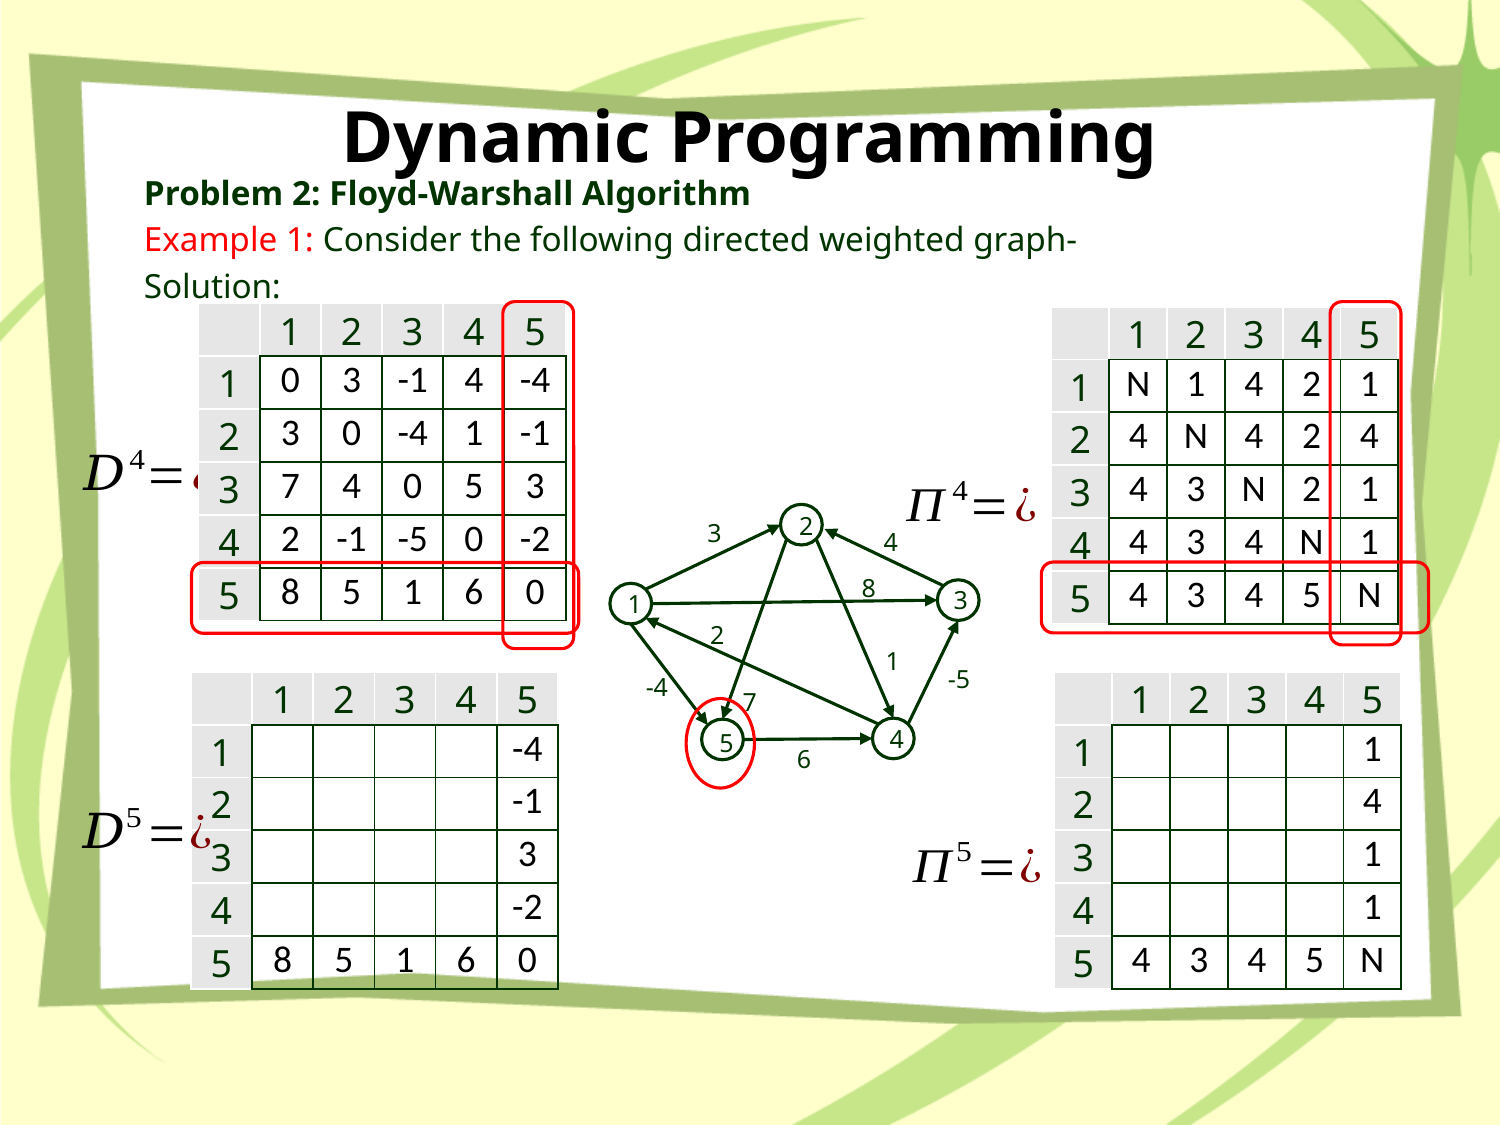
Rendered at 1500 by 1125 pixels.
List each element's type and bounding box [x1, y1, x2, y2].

table_cell [383, 516, 442, 561]
table_cell [1055, 778, 1111, 829]
title [591, 185, 596, 194]
table_cell [1344, 937, 1400, 988]
table_cell [1344, 726, 1400, 777]
table_cell [1110, 413, 1166, 464]
table_cell [375, 884, 435, 935]
table_cell [1113, 831, 1169, 882]
table_cell [1168, 360, 1224, 411]
table_cell [1284, 519, 1329, 560]
table_cell [1052, 413, 1108, 464]
table_cell [1226, 466, 1282, 517]
table_cell [1110, 360, 1166, 411]
table_cell [261, 357, 320, 408]
title [151, 185, 157, 192]
table_cell [1055, 831, 1111, 882]
table_cell [498, 726, 557, 777]
table_cell [261, 463, 320, 514]
table_cell [1344, 778, 1400, 829]
table_header [1171, 673, 1227, 724]
table_cell [383, 357, 442, 408]
table_header [1344, 673, 1400, 724]
picture [0, 0, 1500, 1125]
table_cell [192, 778, 251, 829]
table_cell [1168, 466, 1224, 517]
table_header [498, 673, 557, 724]
table_cell [498, 831, 557, 882]
table_cell [1344, 831, 1400, 882]
table_cell [1171, 937, 1227, 988]
table_cell [192, 726, 251, 777]
table_cell [199, 463, 259, 514]
table_header [199, 304, 259, 355]
table_cell [1168, 519, 1224, 560]
table_cell [1168, 413, 1224, 464]
table_cell [498, 778, 557, 829]
table_header [1168, 308, 1224, 359]
table_cell [1229, 778, 1285, 829]
table_cell [444, 410, 501, 461]
table_cell [1055, 726, 1111, 777]
table_header [1284, 308, 1330, 359]
title [75, 75, 1425, 194]
table_cell [1287, 884, 1343, 935]
table_header [1287, 673, 1343, 724]
table_cell [1113, 937, 1169, 988]
table_header [261, 304, 320, 355]
table_cell [375, 937, 435, 988]
table_cell [322, 516, 381, 561]
table_cell [199, 357, 259, 408]
table_cell [436, 937, 496, 988]
table_cell [1171, 778, 1227, 829]
table_cell [199, 516, 259, 561]
table_cell [436, 831, 496, 882]
table_cell [444, 463, 501, 514]
table_cell [322, 410, 381, 461]
table_cell [1052, 466, 1108, 517]
table_cell [253, 778, 312, 829]
table_cell [261, 516, 320, 561]
table_cell [314, 831, 374, 882]
table_header [1110, 308, 1166, 359]
table_cell [1284, 466, 1329, 517]
table_cell [253, 884, 312, 935]
table_cell [383, 410, 442, 461]
table_cell [192, 884, 251, 935]
table_cell [253, 726, 312, 777]
table_cell [314, 778, 374, 829]
table_cell [314, 726, 374, 777]
table_cell [253, 937, 312, 988]
table_cell [444, 357, 501, 408]
table_cell [1284, 360, 1329, 411]
table_header [383, 304, 442, 355]
table_cell [1052, 360, 1108, 411]
table_header [1113, 673, 1169, 724]
table_header [322, 304, 381, 355]
table_cell [498, 884, 557, 935]
table_cell [1287, 831, 1343, 882]
table_cell [375, 726, 435, 777]
table_cell [436, 778, 496, 829]
table_cell [1171, 831, 1227, 882]
table_cell [322, 463, 381, 514]
text_box [609, 502, 995, 790]
table_cell [199, 410, 259, 461]
table_cell [1226, 360, 1282, 411]
table_cell [1171, 726, 1227, 777]
table_cell [1344, 884, 1400, 935]
table_cell [1229, 831, 1285, 882]
table_cell [1229, 726, 1285, 777]
table_cell [1229, 884, 1285, 935]
table_header [314, 673, 374, 724]
table_cell [192, 937, 251, 988]
table_cell [375, 831, 435, 882]
table_cell [1229, 937, 1285, 988]
table_header [192, 673, 251, 724]
table_header [444, 304, 504, 355]
table_header [1229, 673, 1285, 724]
table_cell [375, 778, 435, 829]
table_cell [1287, 937, 1343, 988]
table_cell [1284, 413, 1329, 464]
table_cell [436, 884, 496, 935]
table_cell [1287, 726, 1343, 777]
table_header [436, 673, 496, 724]
table_cell [314, 937, 374, 988]
text_box [1040, 300, 1430, 646]
table_header [253, 673, 312, 724]
table_cell [314, 884, 374, 935]
table_cell [436, 726, 496, 777]
table_cell [192, 831, 251, 882]
table_cell [383, 463, 442, 514]
table_cell [1226, 413, 1282, 464]
table_header [1226, 308, 1282, 359]
table_header [1055, 673, 1111, 724]
table_cell [1113, 778, 1169, 829]
table_cell [444, 516, 501, 561]
table_cell [1110, 466, 1166, 517]
text_box [190, 300, 580, 650]
table_cell [1055, 884, 1111, 935]
table_cell [1110, 519, 1166, 560]
table_cell [253, 831, 312, 882]
table_cell [1287, 778, 1343, 829]
table_cell [1113, 884, 1169, 935]
table_cell [498, 937, 557, 988]
table_cell [261, 410, 320, 461]
table_cell [1171, 884, 1227, 935]
table_cell [1113, 726, 1169, 777]
table_cell [1055, 937, 1111, 988]
table_cell [322, 357, 381, 408]
table_cell [1226, 519, 1282, 560]
table_header [375, 673, 435, 724]
table_cell [1052, 519, 1108, 561]
table_header [1052, 308, 1108, 359]
